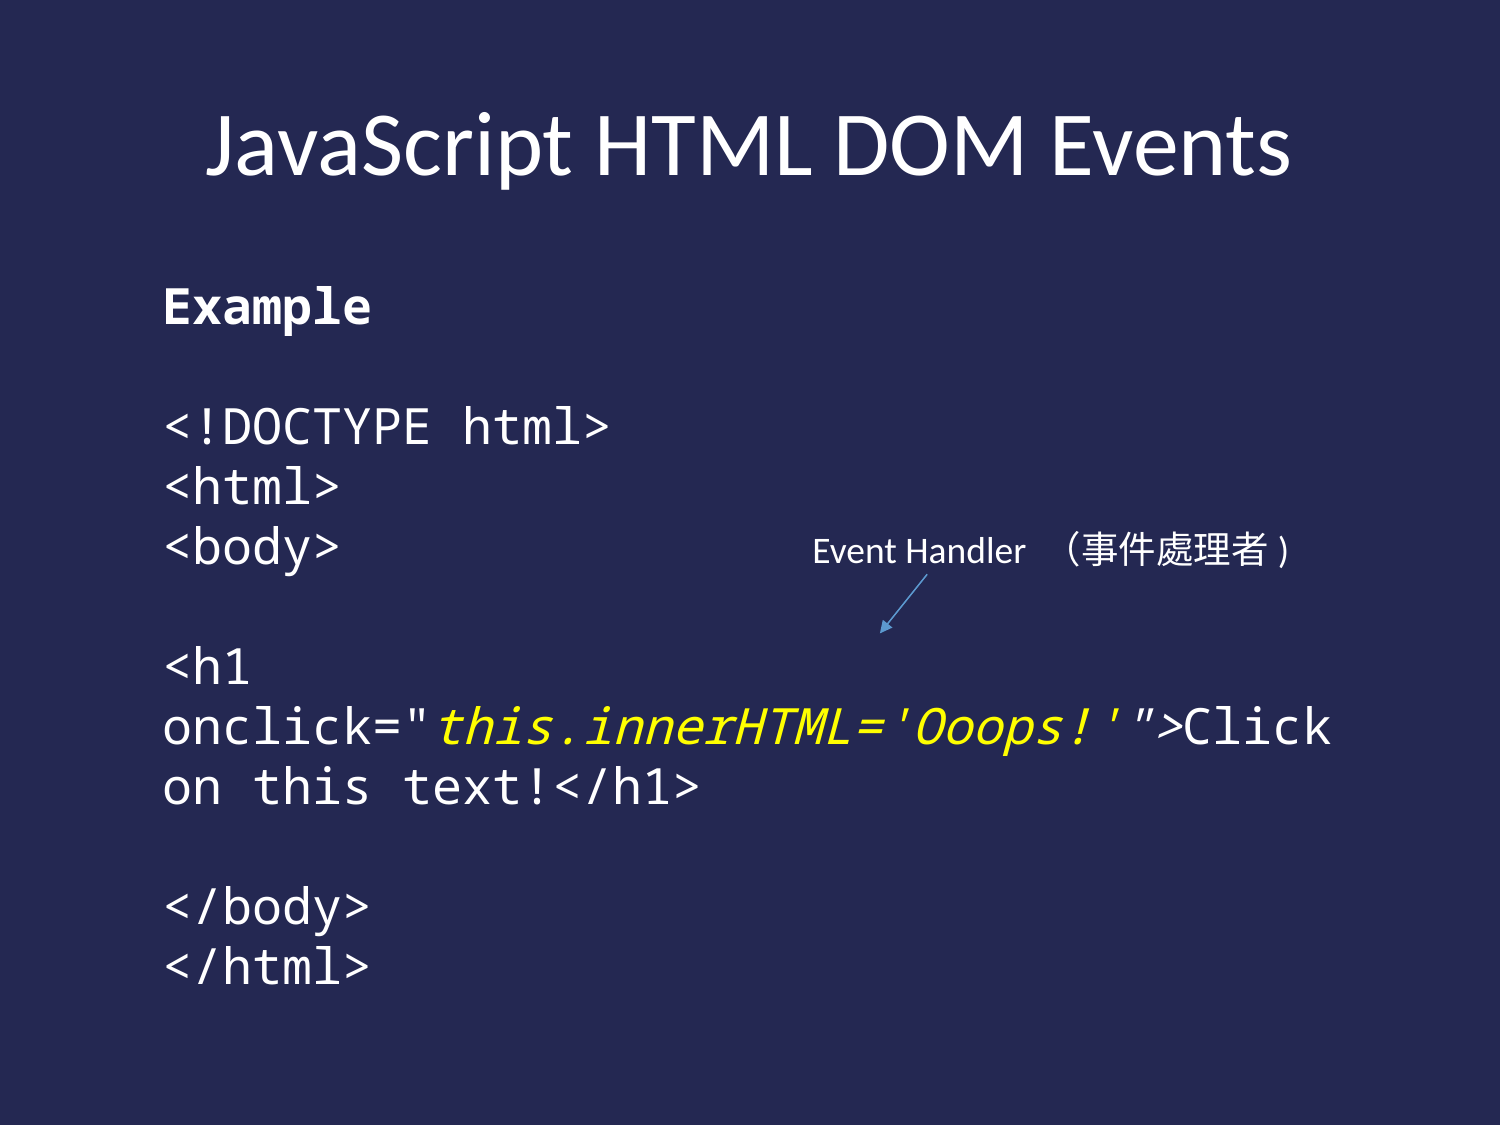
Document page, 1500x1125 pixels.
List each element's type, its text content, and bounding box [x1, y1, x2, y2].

text_box Example <!DOCTYPE html> <html> <body> <h1 onclick="this.innerHTML='Ooops!'">Click on this text!</h1> </body> </html> [147, 267, 1400, 1002]
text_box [879, 573, 928, 634]
text_box Event Handler （事件處理者) [797, 518, 1304, 578]
title JavaScript HTML DOM Events [75, 45, 1425, 233]
